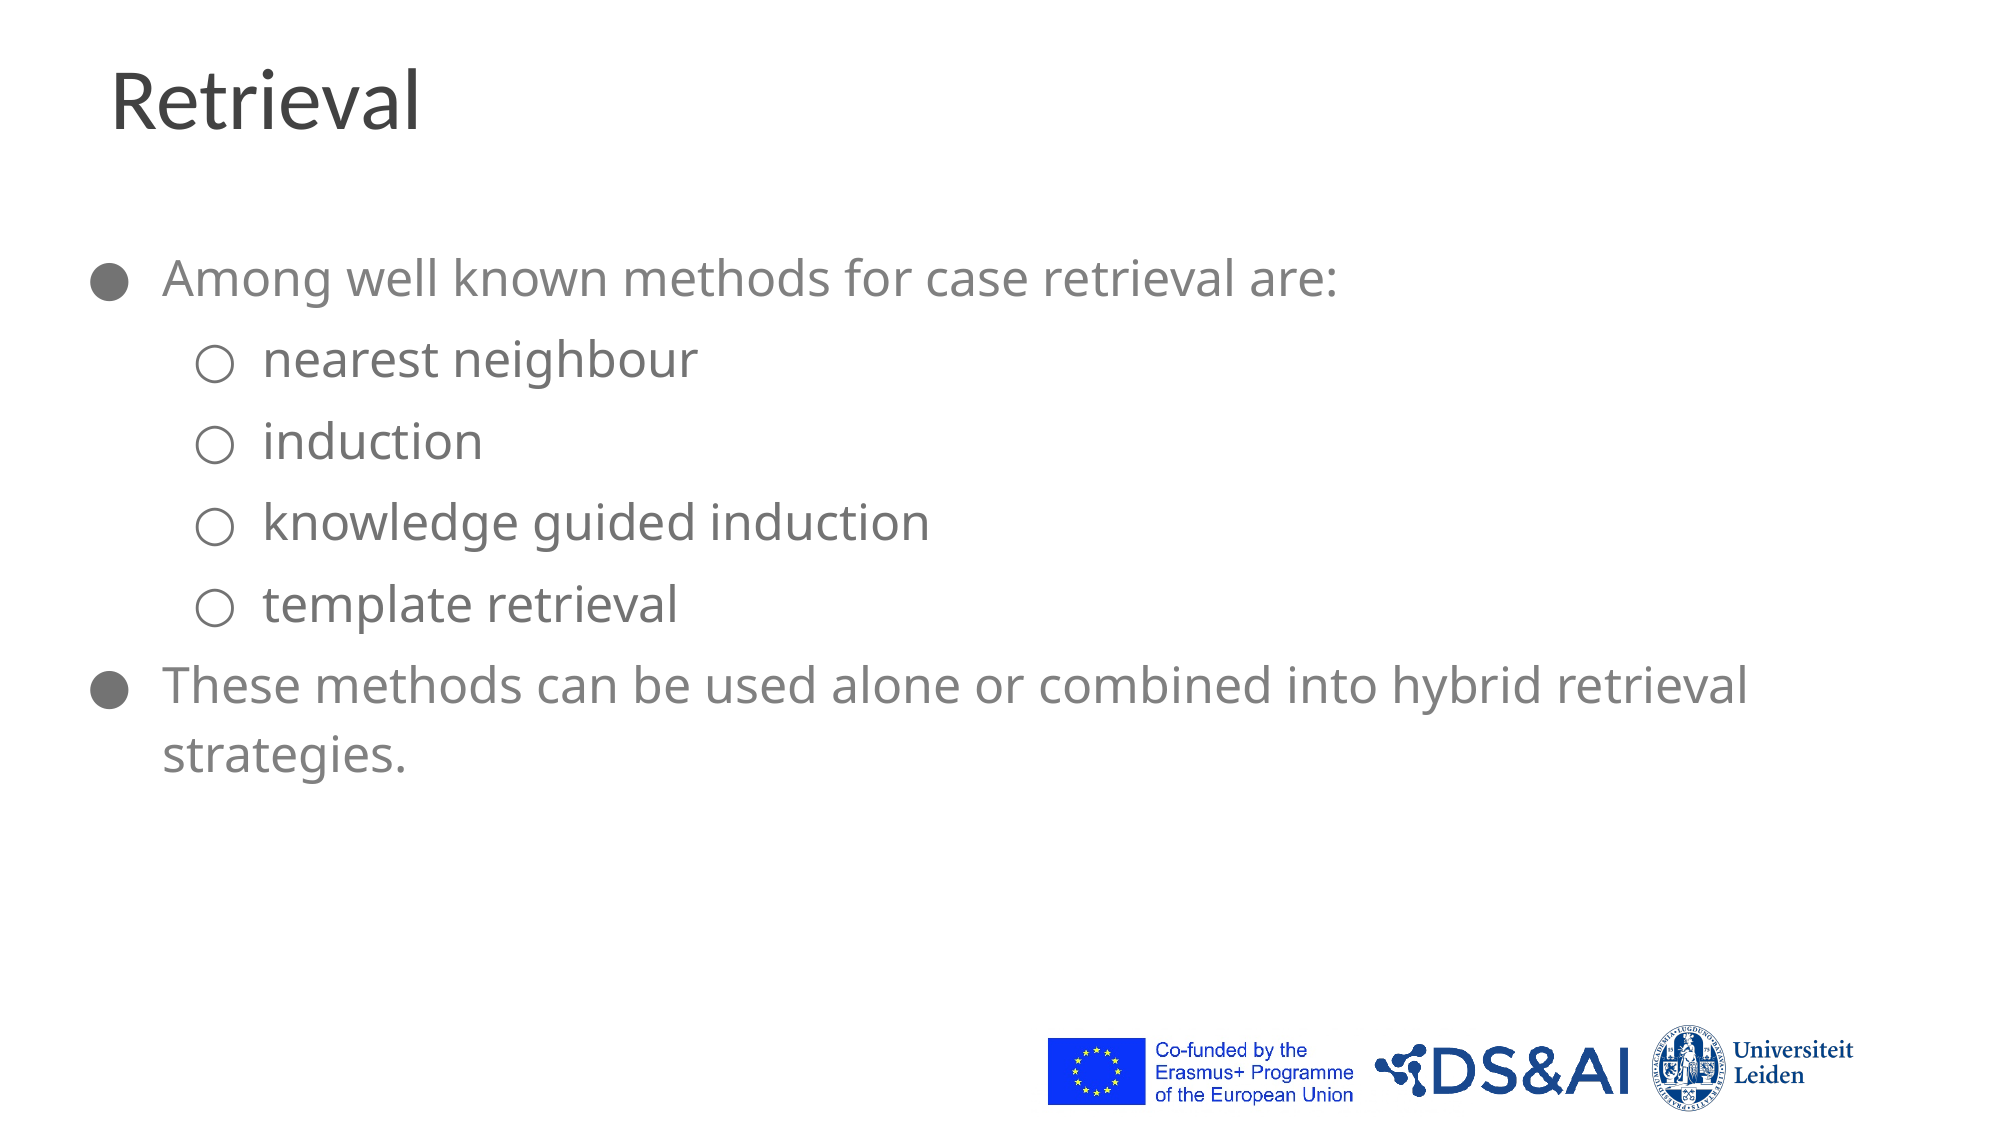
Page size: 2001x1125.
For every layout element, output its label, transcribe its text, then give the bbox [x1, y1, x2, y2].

picture [1031, 1013, 1857, 1125]
title Retrieval [95, 11, 2000, 179]
list Among well known methods for case retrieval are: nearest neighbour induction knowledge guided induction template retrieval These methods can be used alone or combined into hybrid retrieval strategies. [47, 222, 1953, 1013]
